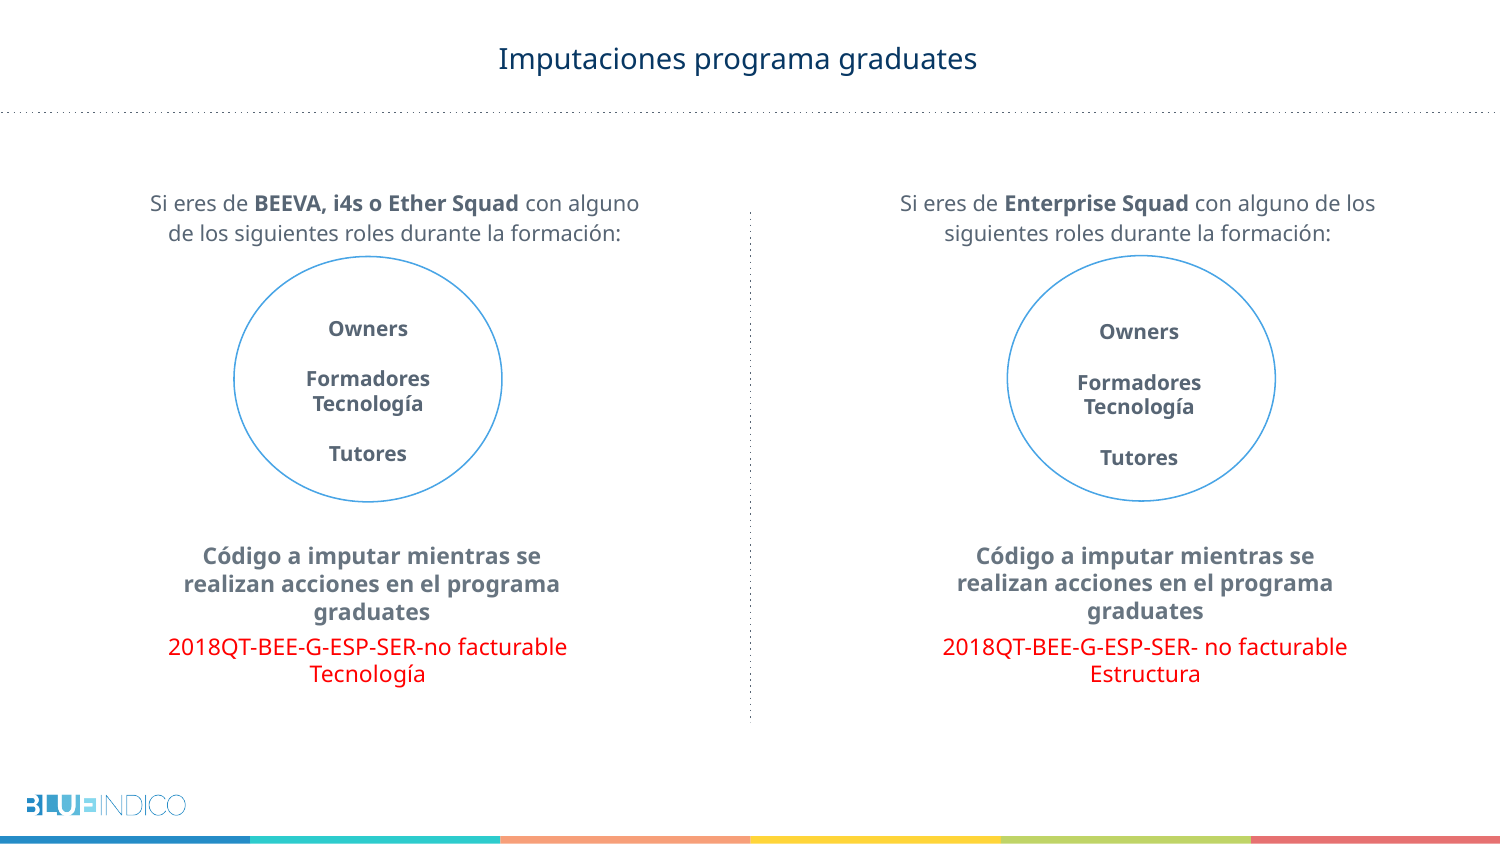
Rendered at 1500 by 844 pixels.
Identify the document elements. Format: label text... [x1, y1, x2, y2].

text_box Imputaciones programa graduates [289, 25, 1187, 82]
text_box 2018QT-BEE-G-ESP-SER-no facturable Tecnología [142, 617, 595, 678]
text_box [1041, 460, 1242, 502]
text_box 2018QT-BEE-G-ESP-SER- no facturable Estructura [919, 617, 1372, 678]
text_box Si eres de BEEVA, i4s o Ether Squad con alguno de los siguientes roles durante la formación: [132, 170, 658, 227]
text_box [265, 256, 471, 300]
text_box Owners Formadores Tecnología Tutores [234, 300, 502, 456]
text_box Si eres de Enterprise Squad con alguno de los siguientes roles durante la formación: [875, 170, 1401, 227]
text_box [0, 835, 1500, 844]
text_box Código a imputar mientras se realizan acciones en el programa graduates [919, 526, 1372, 613]
text_box [1034, 255, 1248, 304]
text_box Owners Formadores Tecnología Tutores [1005, 304, 1273, 460]
text_box Código a imputar mientras se realizan acciones en el programa graduates [146, 527, 599, 614]
picture [27, 790, 187, 822]
text_box [263, 456, 473, 502]
